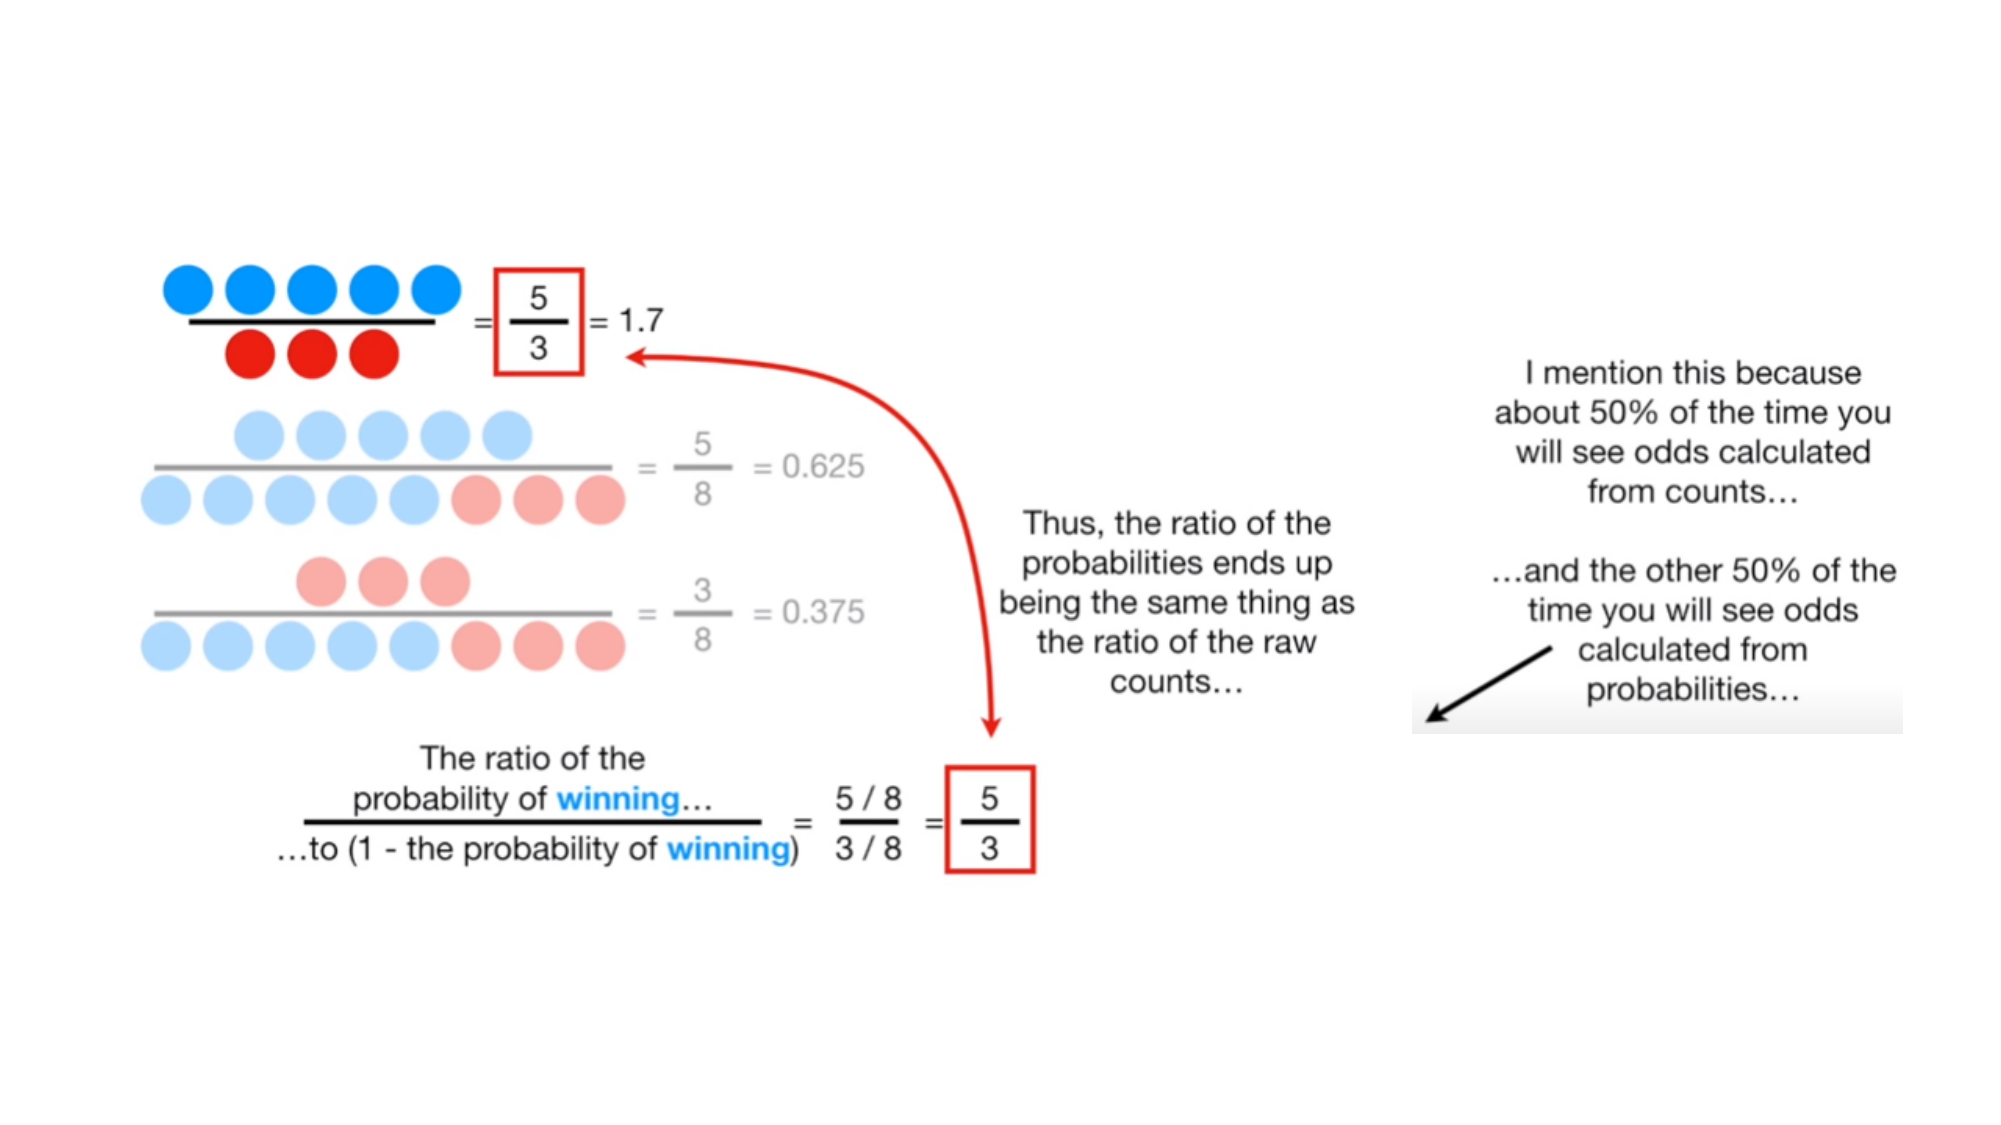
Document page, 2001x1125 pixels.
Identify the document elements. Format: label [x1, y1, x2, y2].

picture [128, 233, 1359, 892]
picture [1412, 335, 1903, 735]
